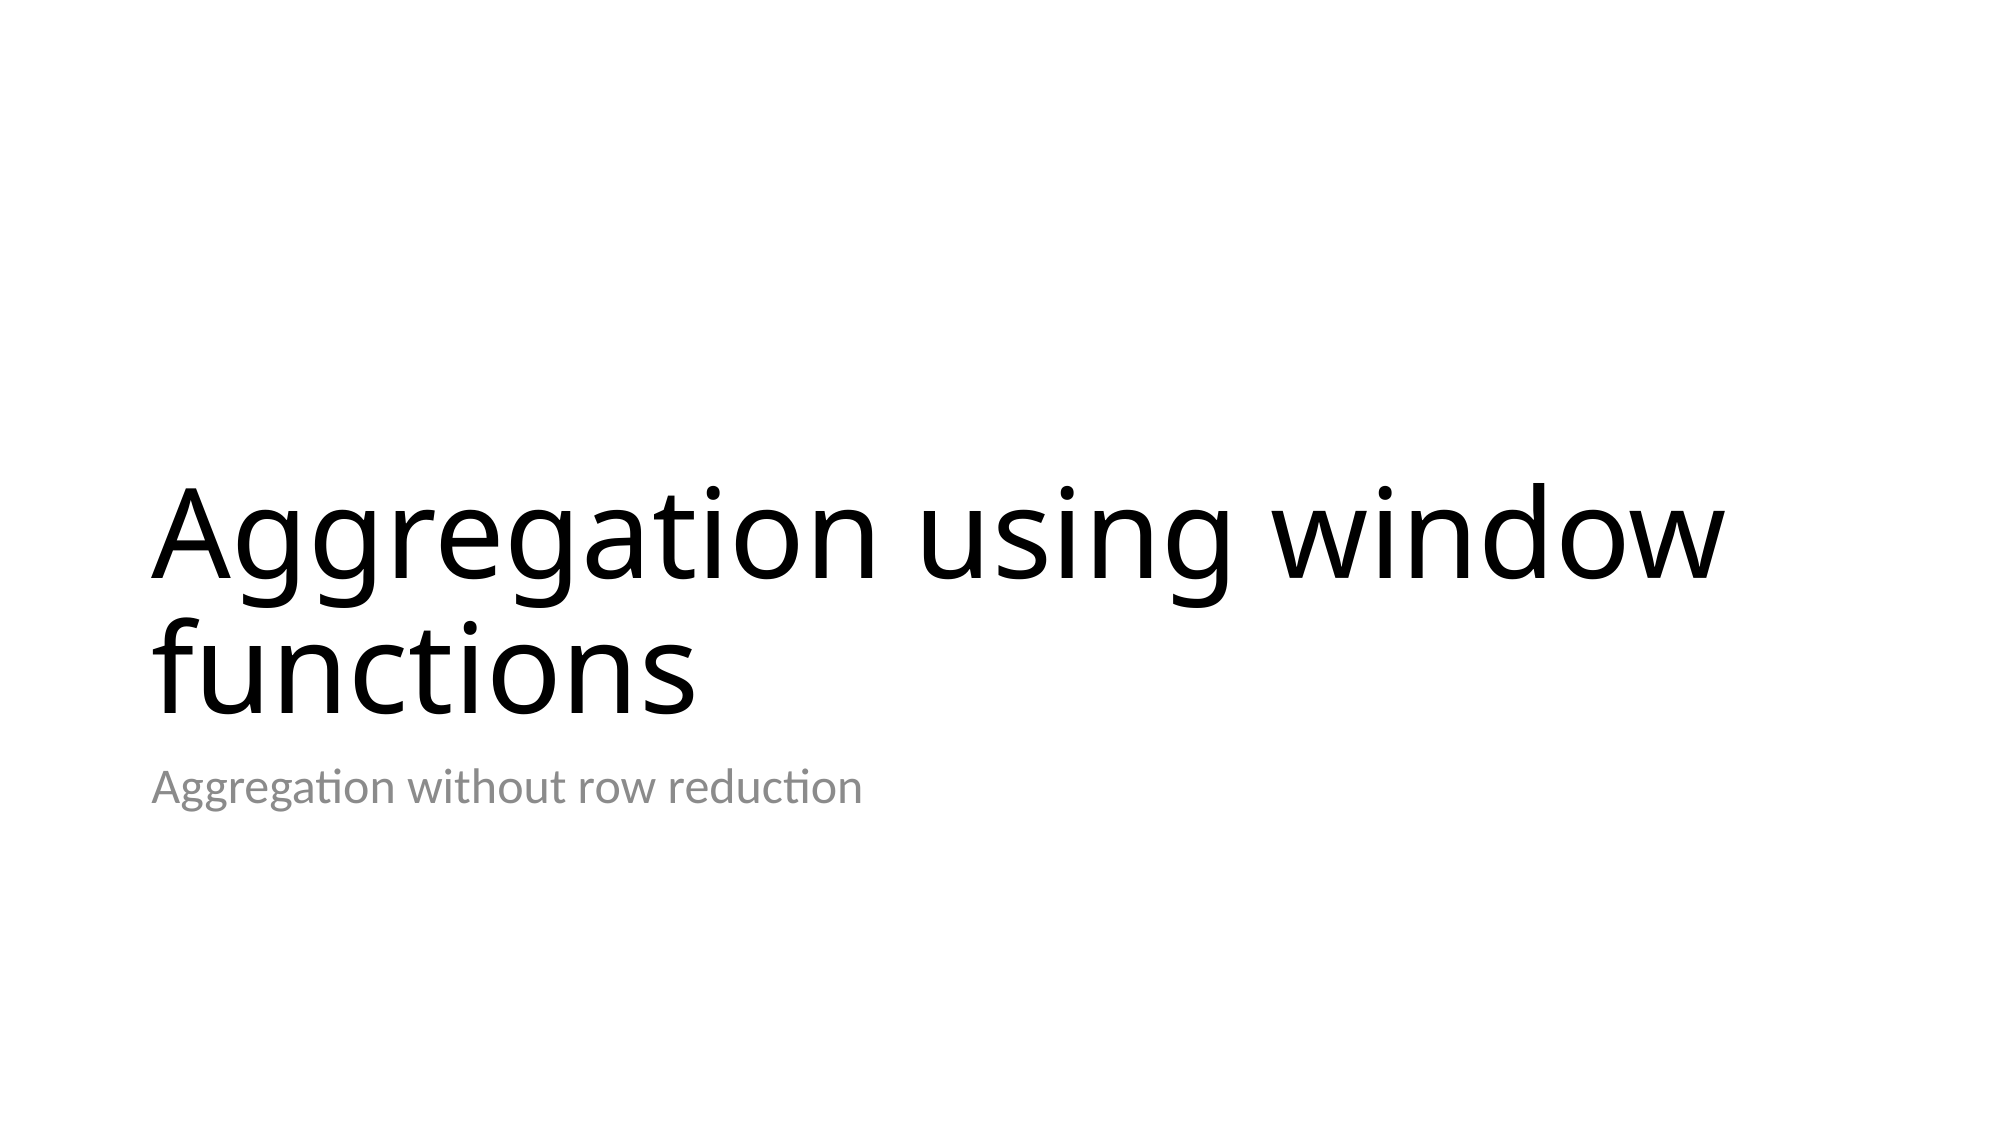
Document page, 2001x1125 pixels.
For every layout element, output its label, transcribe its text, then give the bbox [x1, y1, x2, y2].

title Aggregation using window functions [136, 280, 1862, 749]
list Aggregation without row reduction [136, 752, 1862, 999]
